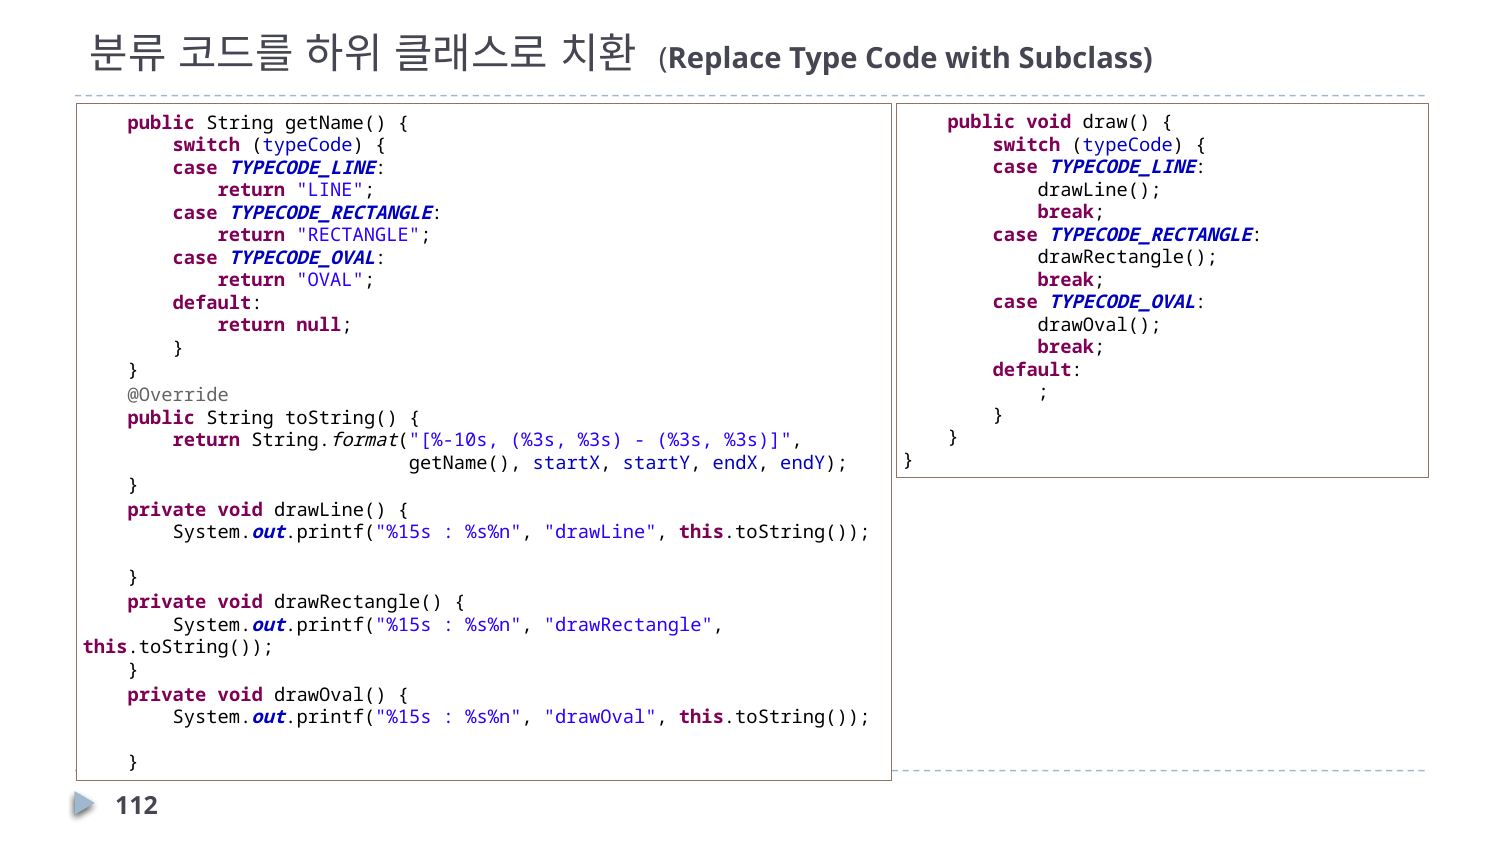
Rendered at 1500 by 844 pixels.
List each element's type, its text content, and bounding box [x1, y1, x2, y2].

slide_number 112 [100, 782, 426, 827]
text_box public String getName() { switch (typeCode) { case TYPECODE_LINE: return "LINE"; case TYPECODE_RECTANGLE: return "RECTANGLE"; case TYPECODE_OVAL: return "OVAL"; default: return null; } } @Override public String toString() { return String.format("[%-10s, (%3s, %3s) - (%3s, %3s)]", getName(), startX, startY, endX, endY); } private void drawLine() { System.out.printf("%15s : %s%n", "drawLine", this.toString()); } private void drawRectangle() { System.out.printf("%15s : %s%n", "drawRectangle", this.toString()); } private void drawOval() { System.out.printf("%15s : %s%n", "drawOval", this.toString()); } [75, 101, 893, 782]
title 분류 코드를 하위 클래스로 치환 (Replace Type Code with Subclass) [75, 16, 1425, 85]
text_box public void draw() { switch (typeCode) { case TYPECODE_LINE: drawLine(); break; case TYPECODE_RECTANGLE: drawRectangle(); break; case TYPECODE_OVAL: drawOval(); break; default: ; } } } [895, 101, 1430, 479]
